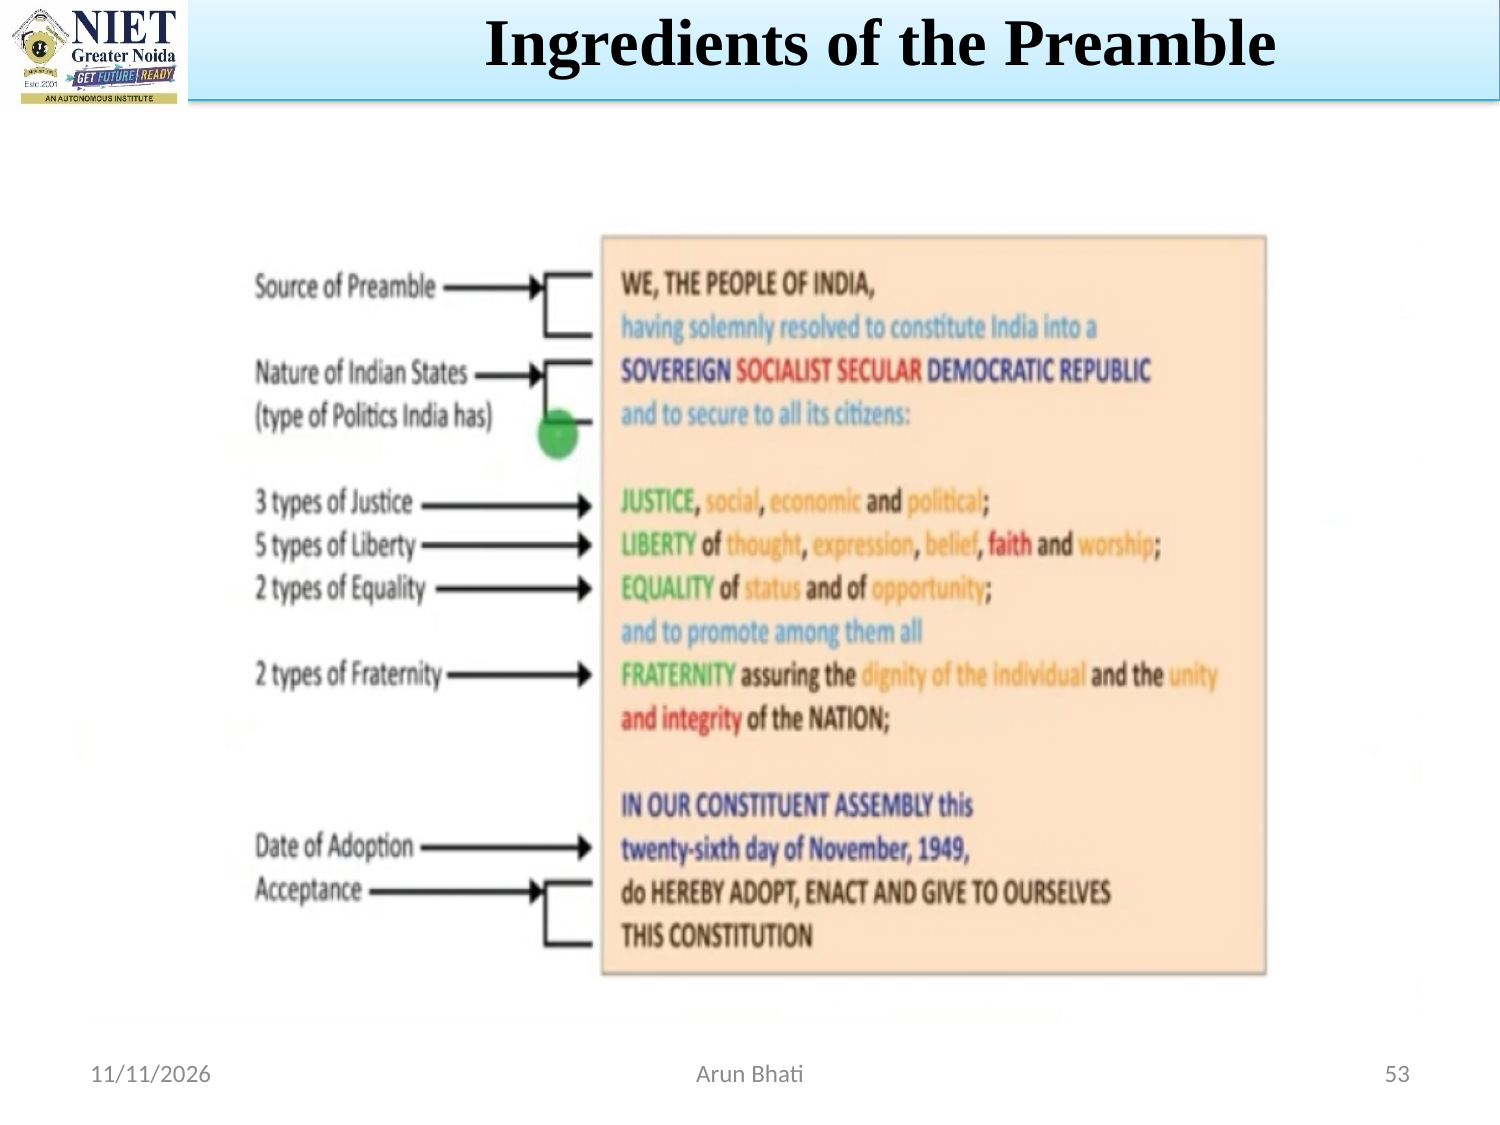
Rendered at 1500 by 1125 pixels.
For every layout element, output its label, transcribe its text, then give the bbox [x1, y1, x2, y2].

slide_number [75, 1042, 425, 1103]
slide_number 53 [1074, 1042, 1425, 1103]
picture [0, 0, 188, 113]
text_box Ingredients of the Preamble [188, 0, 1500, 101]
footer Arun Bhati [512, 1042, 988, 1103]
picture [77, 187, 1423, 1026]
